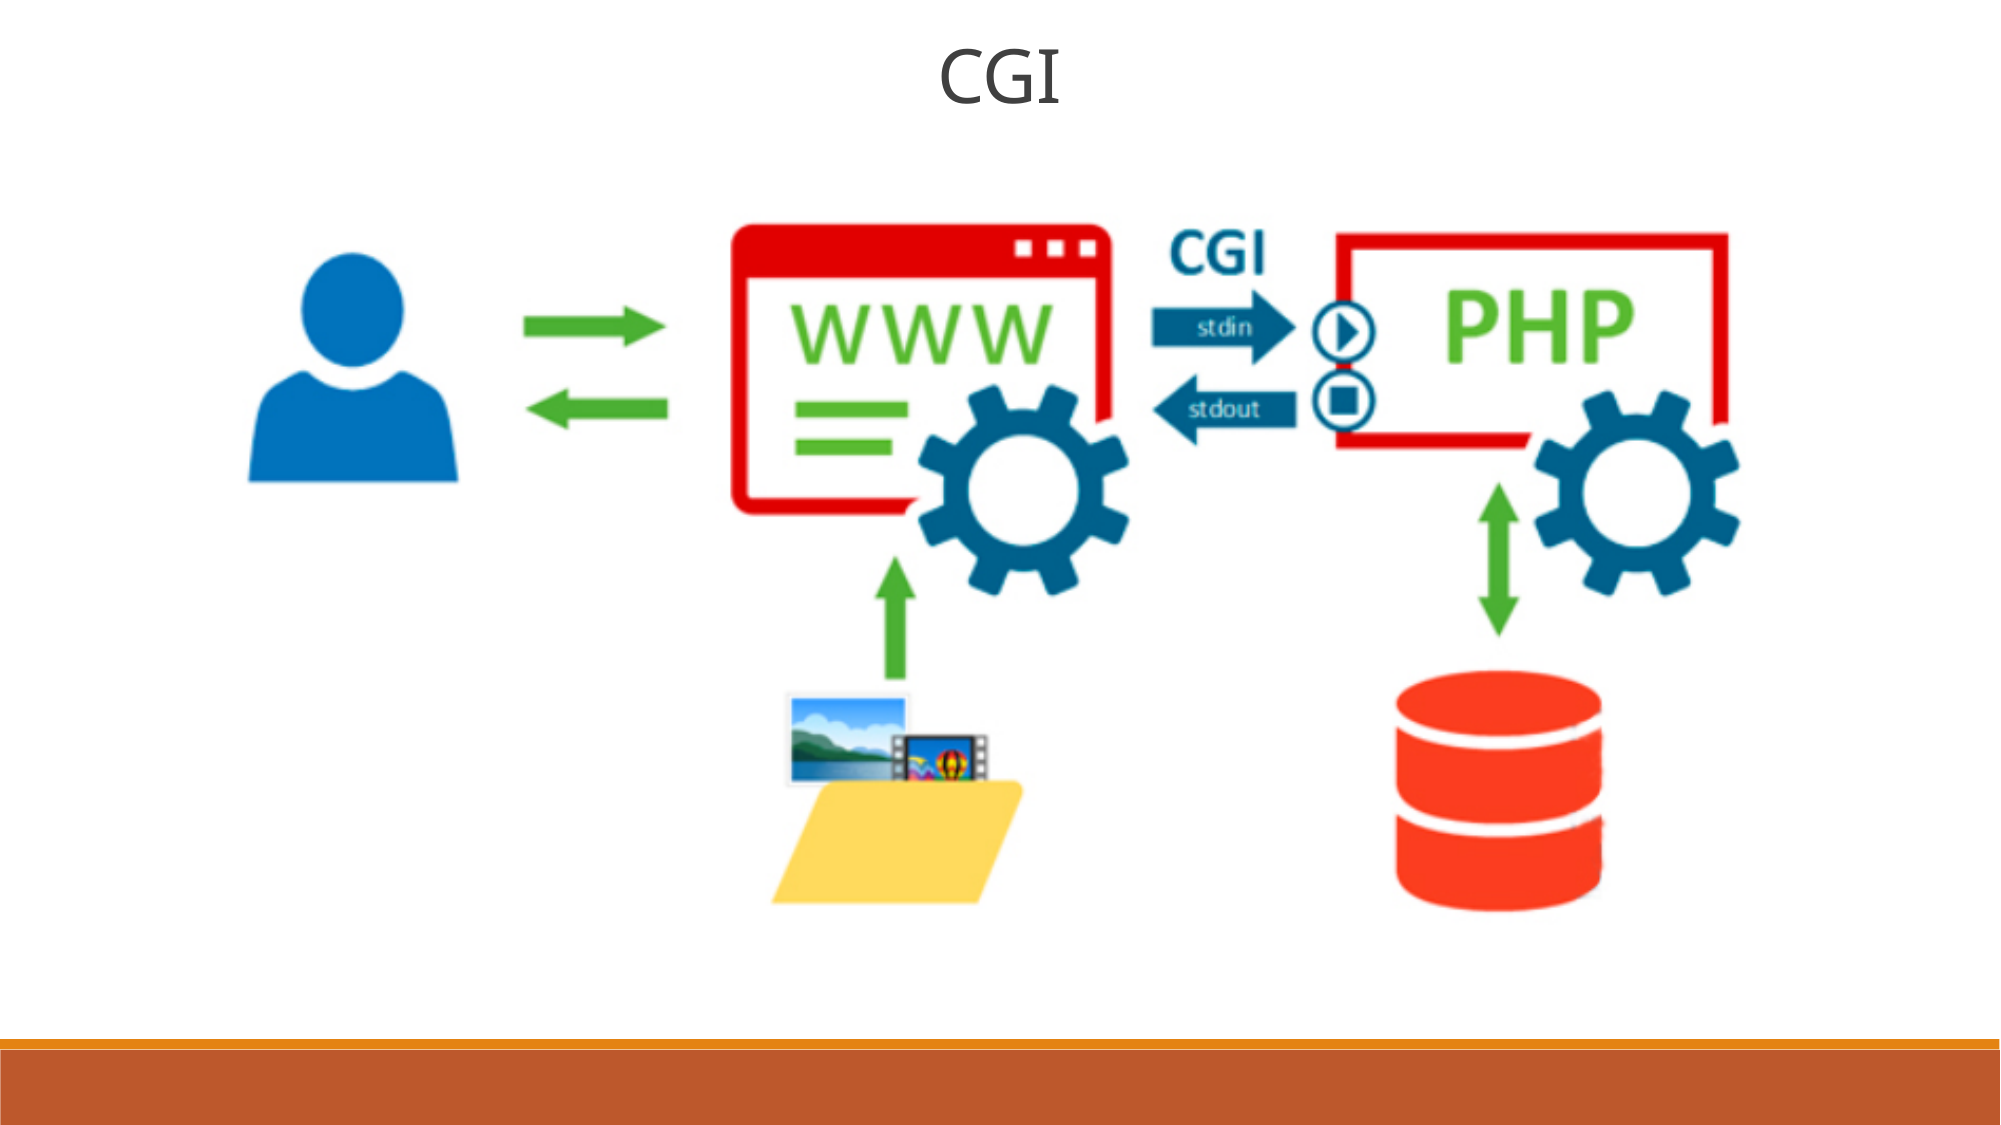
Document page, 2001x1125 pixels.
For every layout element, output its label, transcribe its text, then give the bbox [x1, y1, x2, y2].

picture [209, 181, 1791, 944]
text_box [190, 18, 1829, 1044]
text_box CGI [174, 35, 1825, 205]
